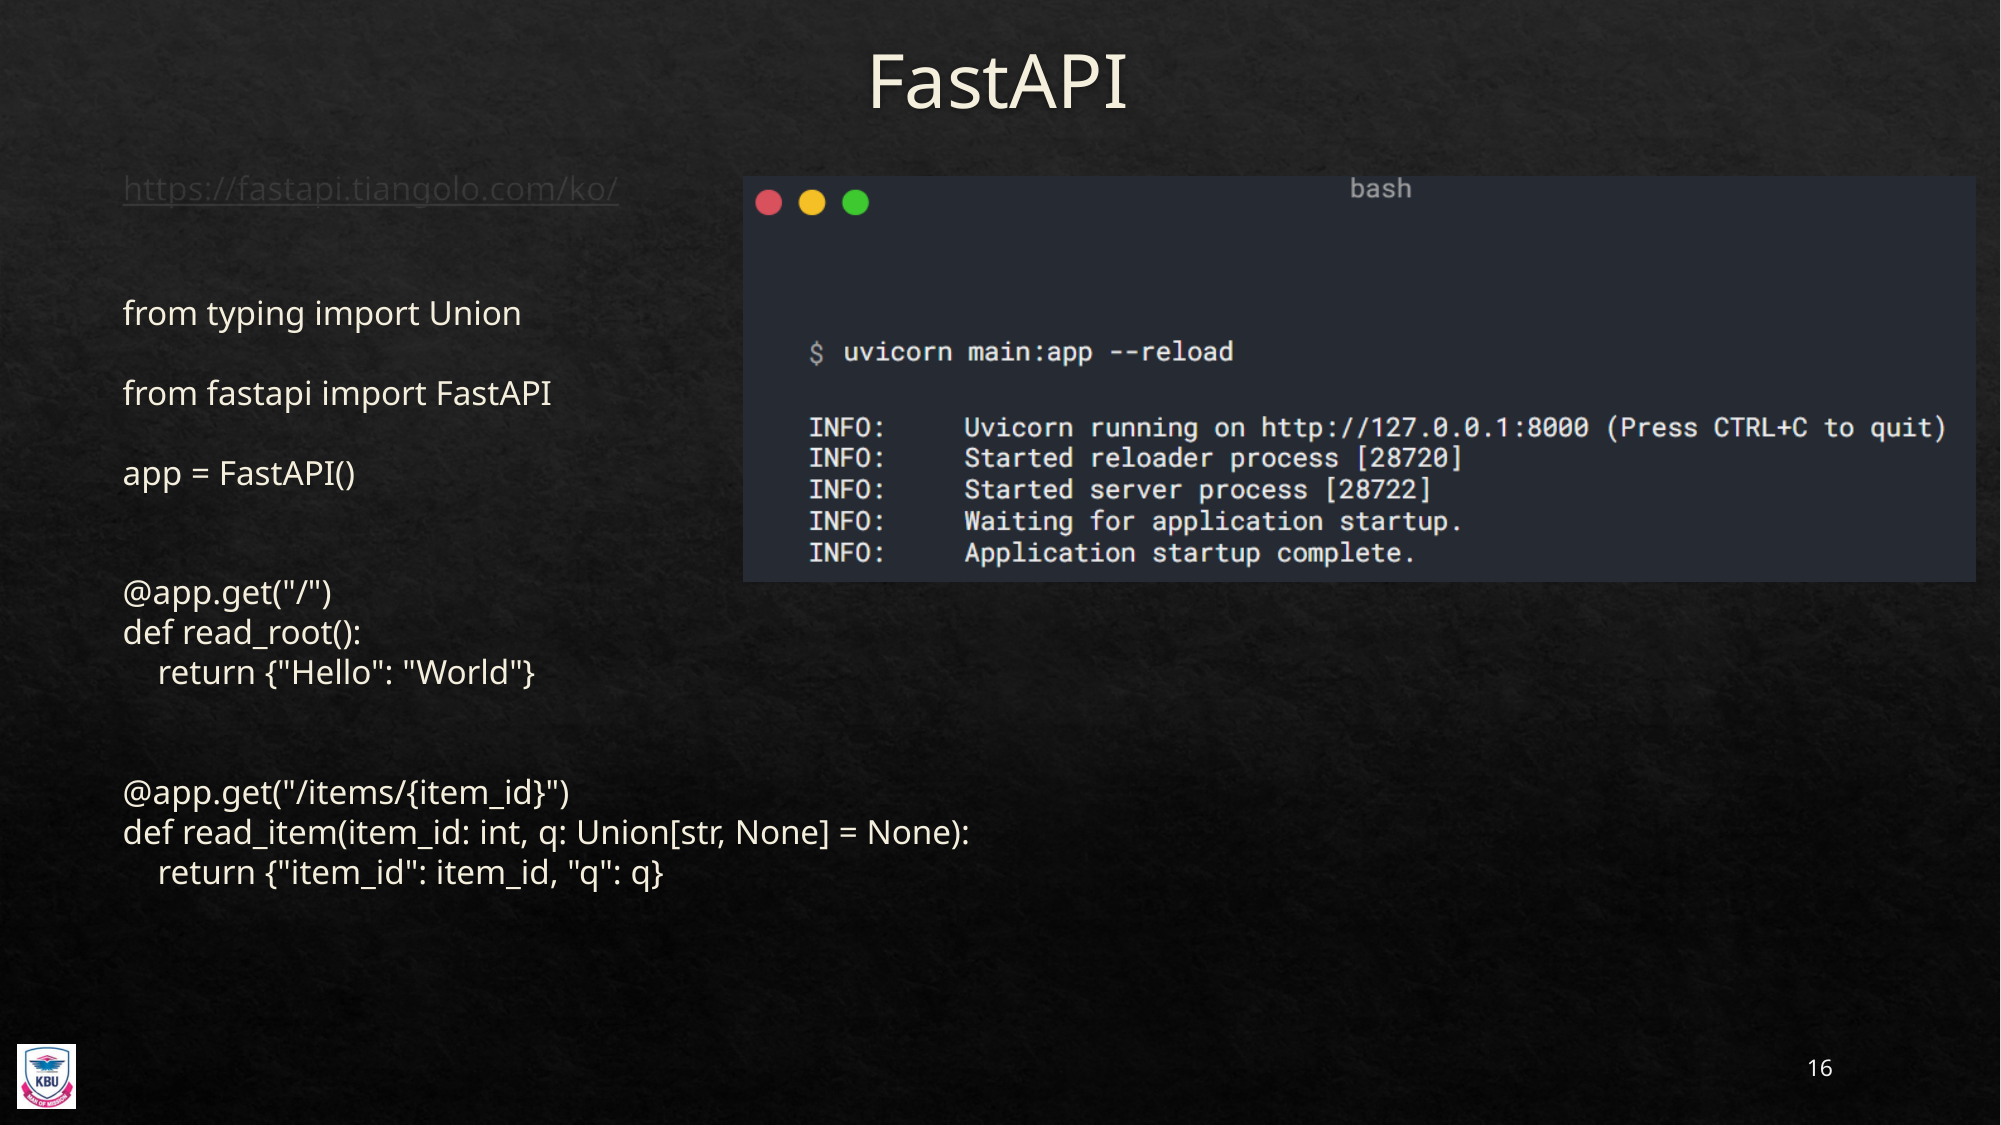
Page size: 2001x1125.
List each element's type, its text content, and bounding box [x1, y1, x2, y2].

slide_number 16 [1724, 1039, 1849, 1100]
text_box FastAPI [148, 36, 1847, 133]
text_box https://fastapi.tiangolo.com/ko/ from typing import Union from fastapi import FastAPI app = FastAPI() @app.get("/") def read_root(): return {"Hello": "World"} @app.get("/items/{item_id}") def read_item(item_id: int, q: Union[str, None] = None): return {"item_id": item_id, "q": q} [107, 159, 1725, 899]
picture [742, 176, 1977, 582]
picture [17, 1044, 76, 1109]
